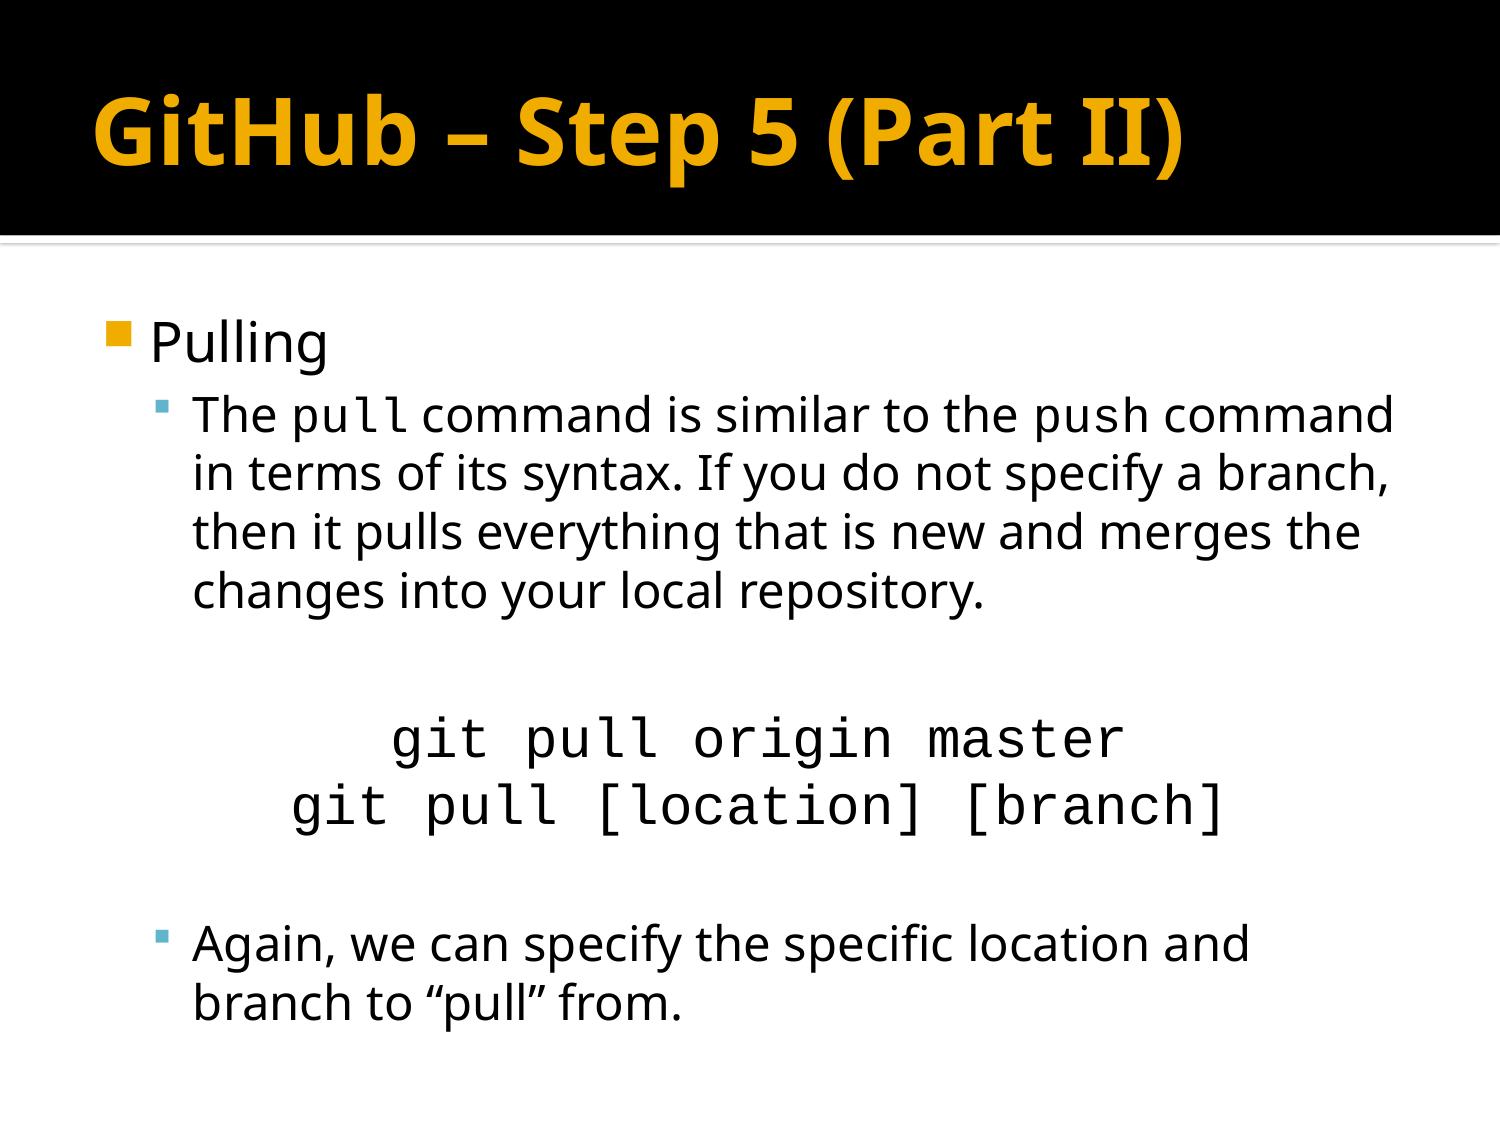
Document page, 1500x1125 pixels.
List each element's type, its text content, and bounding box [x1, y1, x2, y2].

list Pulling The pull command is similar to the push command in terms of its syntax. If you do not specify a branch, then it pulls everything that is new and merges the changes into your local repository. git pull origin master git pull [location] [branch] Again, we can specify the specific location and branch to “pull” from. [75, 291, 1425, 1050]
title GitHub – Step 5 (Part II) [75, 25, 1425, 231]
